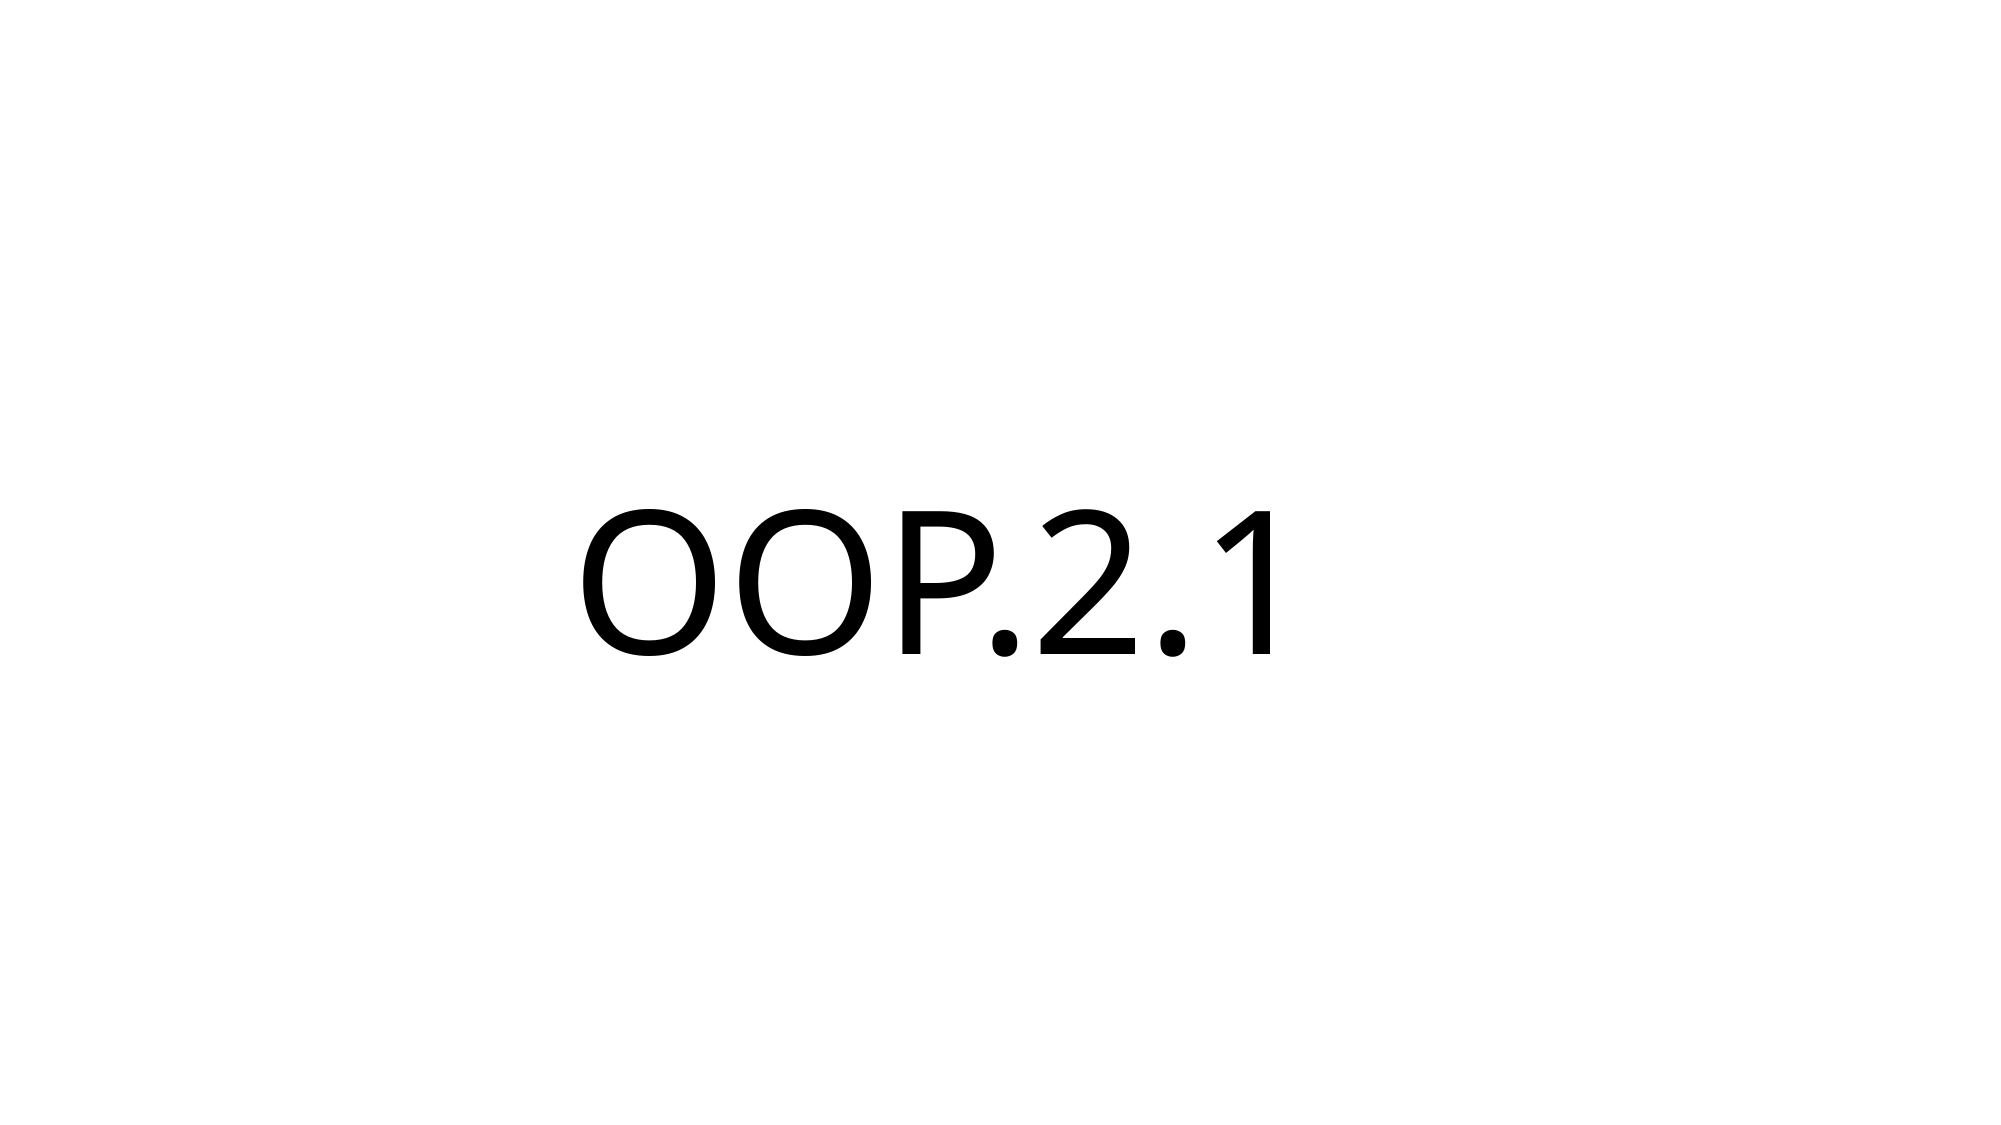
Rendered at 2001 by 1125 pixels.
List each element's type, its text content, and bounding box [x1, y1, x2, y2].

title OOP.2.1 [192, 313, 1693, 706]
